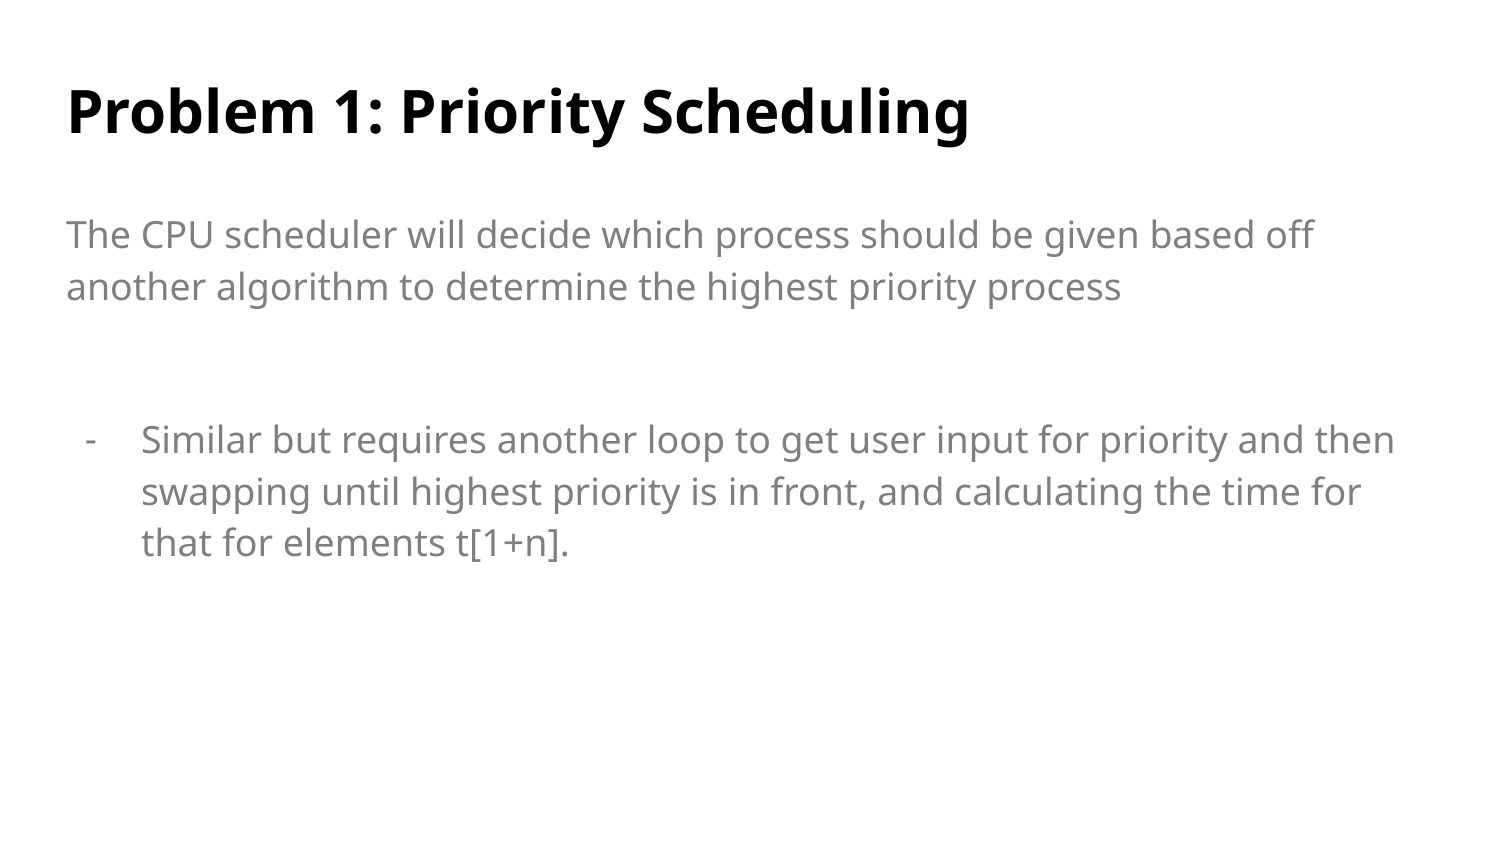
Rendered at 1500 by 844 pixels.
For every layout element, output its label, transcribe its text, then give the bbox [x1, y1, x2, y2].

title Problem 1: Priority Scheduling [51, 58, 1400, 161]
list The CPU scheduler will decide which process should be given based off another algorithm to determine the highest priority process Similar but requires another loop to get user input for priority and then swapping until highest priority is in front, and calculating the time for that for elements t[1+n]. [51, 189, 1449, 750]
